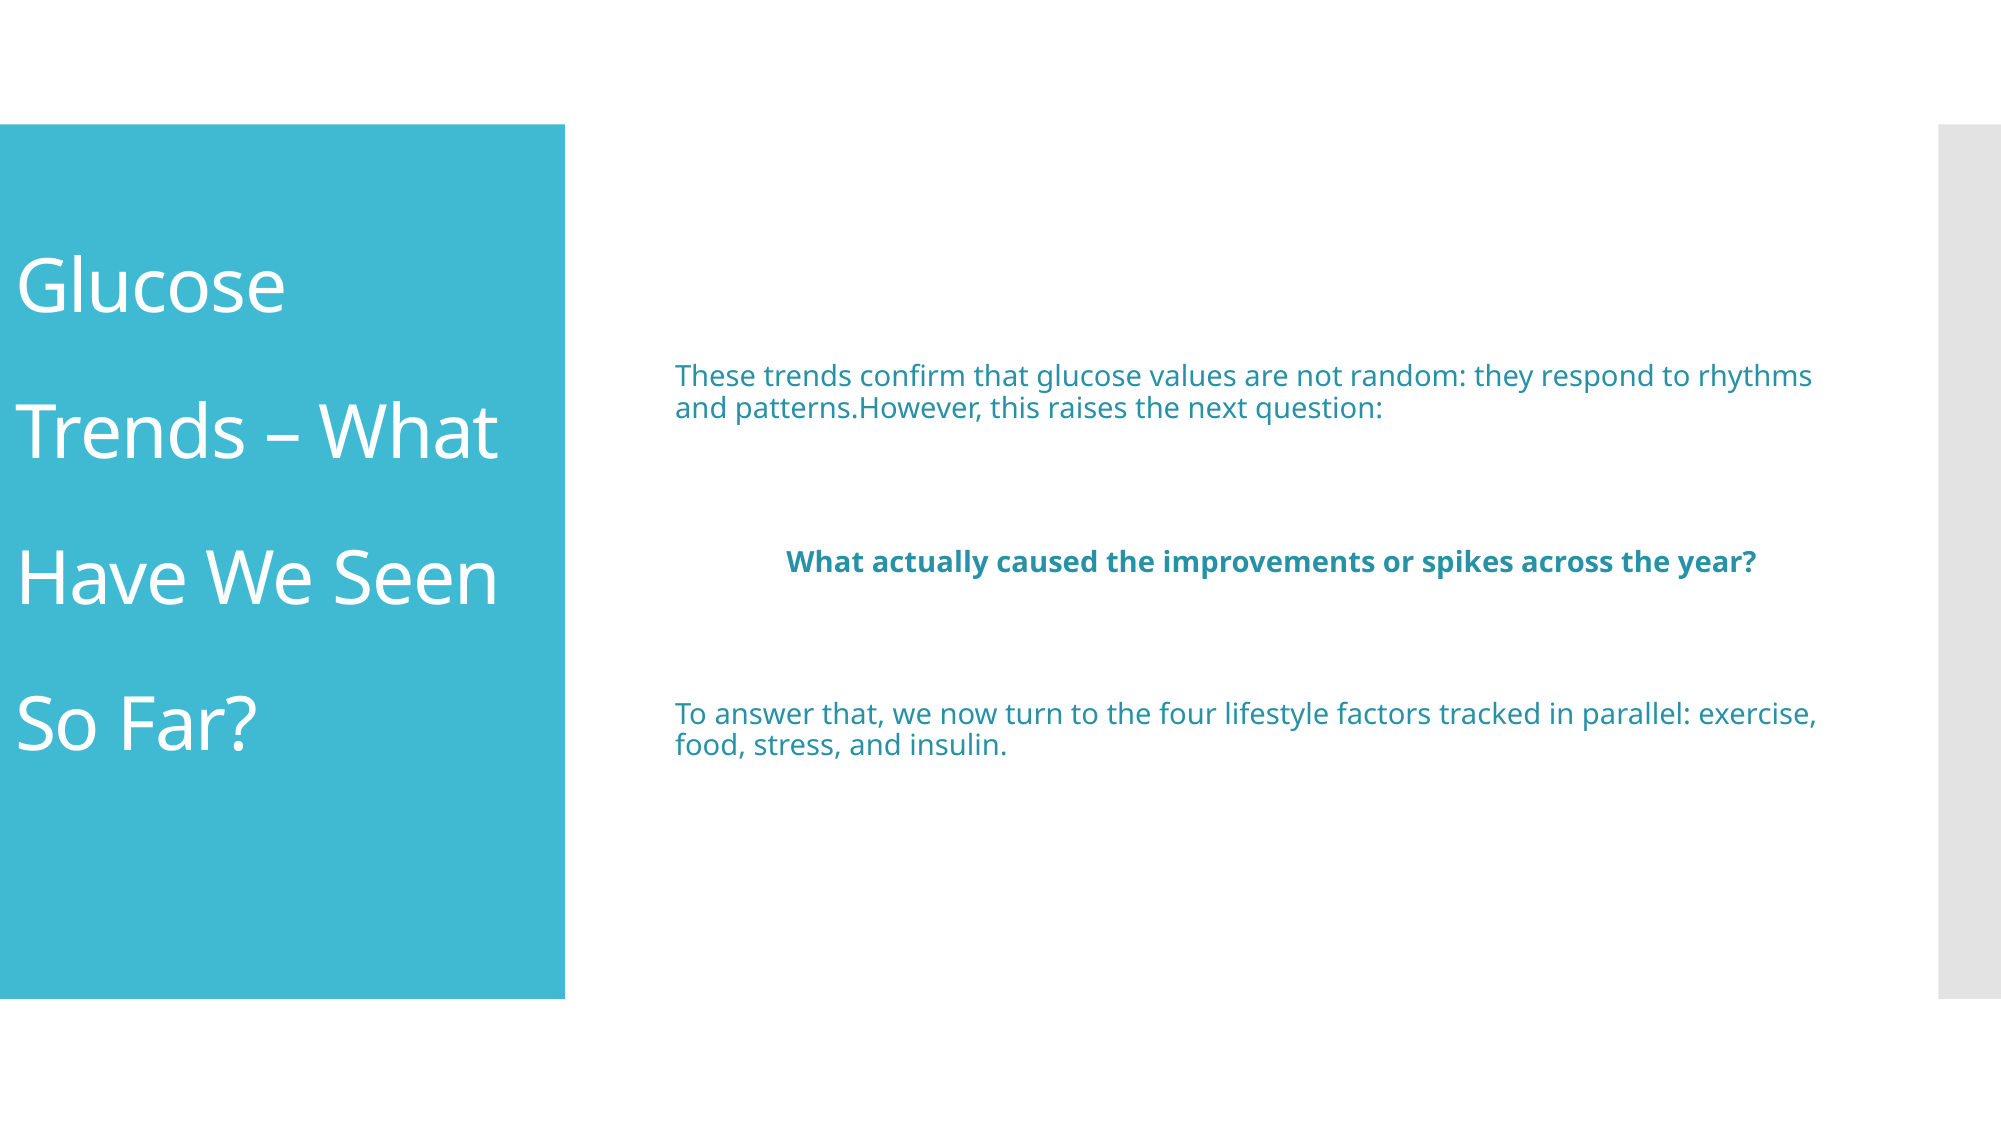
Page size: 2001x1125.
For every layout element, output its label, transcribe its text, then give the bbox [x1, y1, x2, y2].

list To answer that, we now turn to the four lifestyle factors tracked in parallel: exercise, food, stress, and insulin. [659, 677, 1885, 784]
title Glucose Trends – What Have We Seen So Far? [0, 174, 542, 776]
list What actually caused the improvements or spikes across the year? [659, 510, 1885, 616]
list These trends confirm that glucose values are not random: they respond to rhythms and patterns.However, this raises the next question: [659, 340, 1885, 446]
